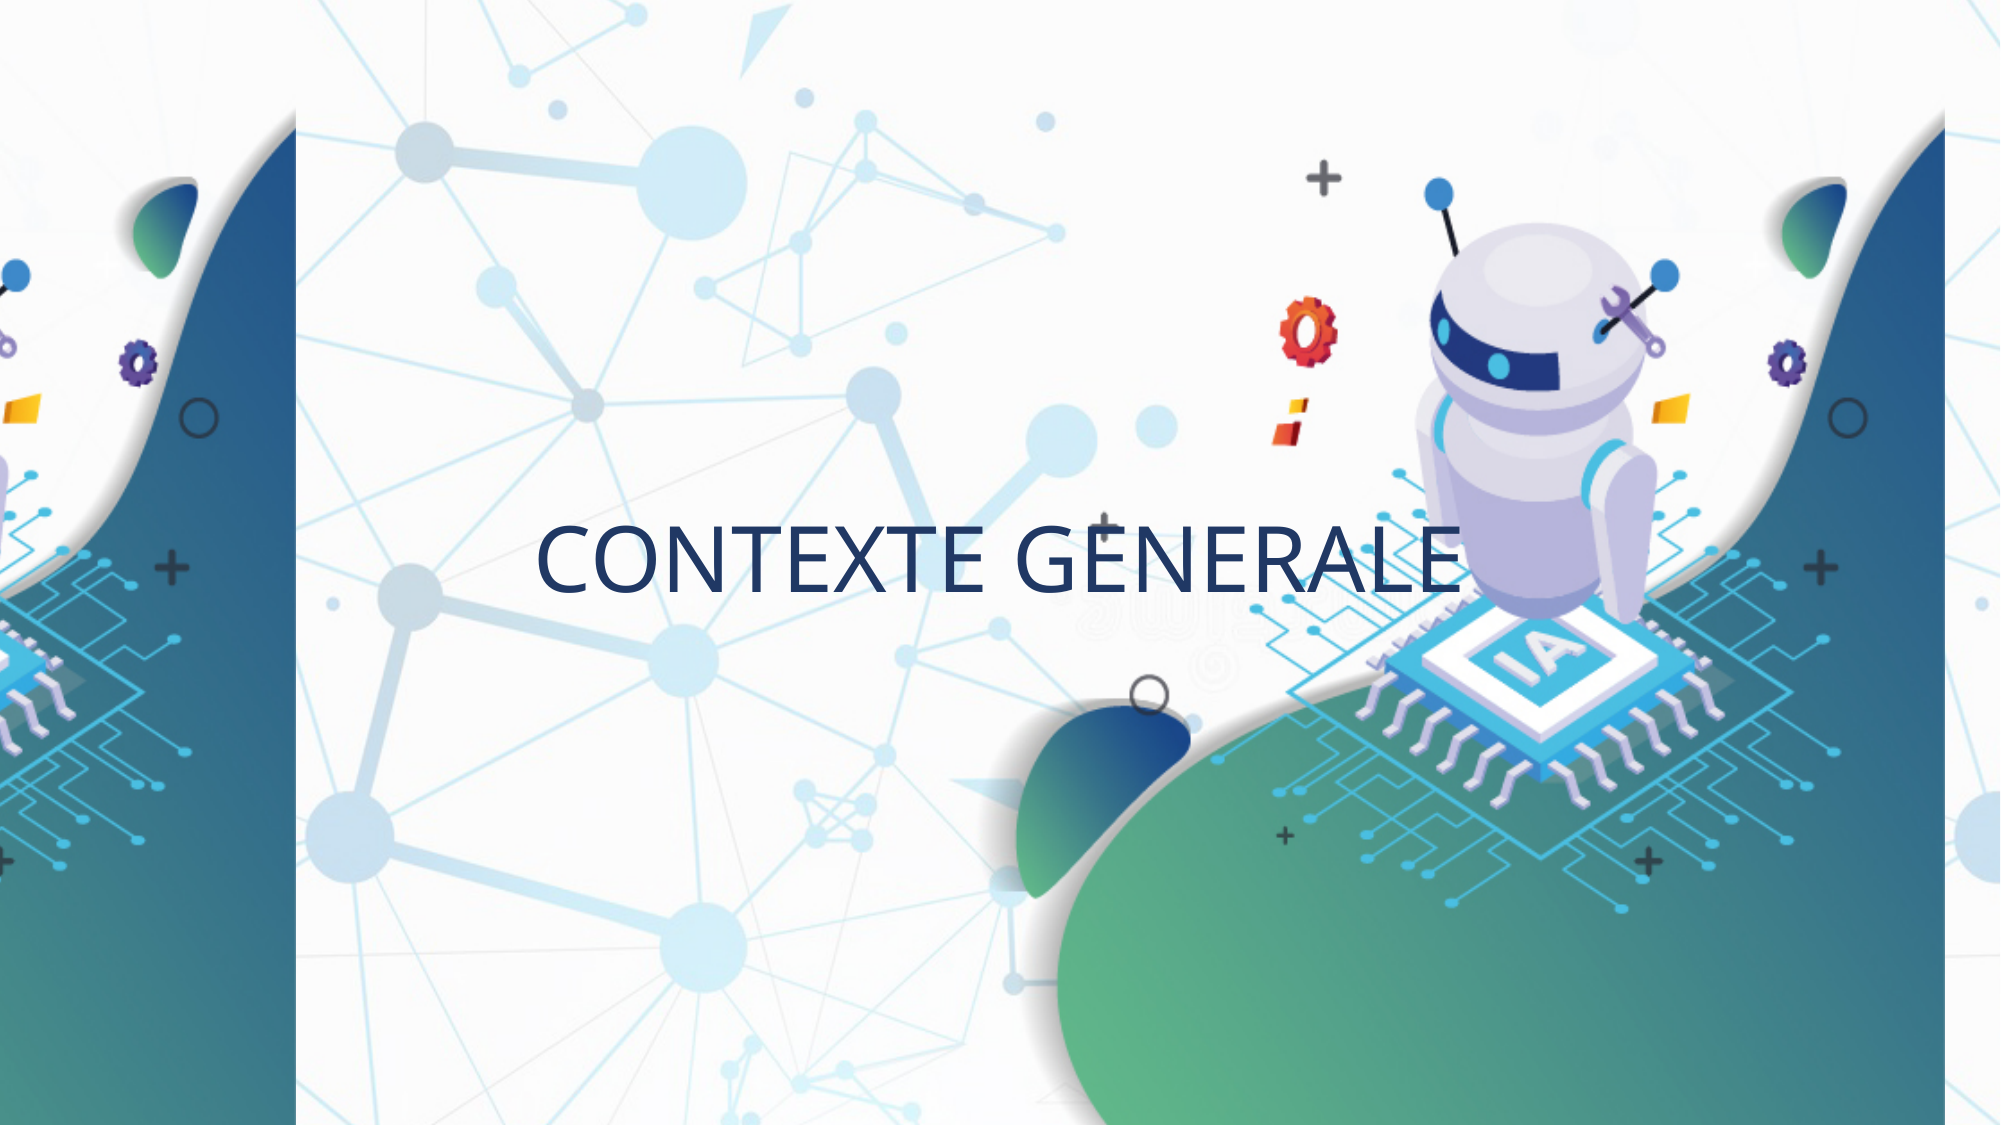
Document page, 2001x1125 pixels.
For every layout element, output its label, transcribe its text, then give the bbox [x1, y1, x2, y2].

picture [0, 0, 2001, 1125]
text_box CONTEXTE GENERALE [249, 488, 1750, 637]
